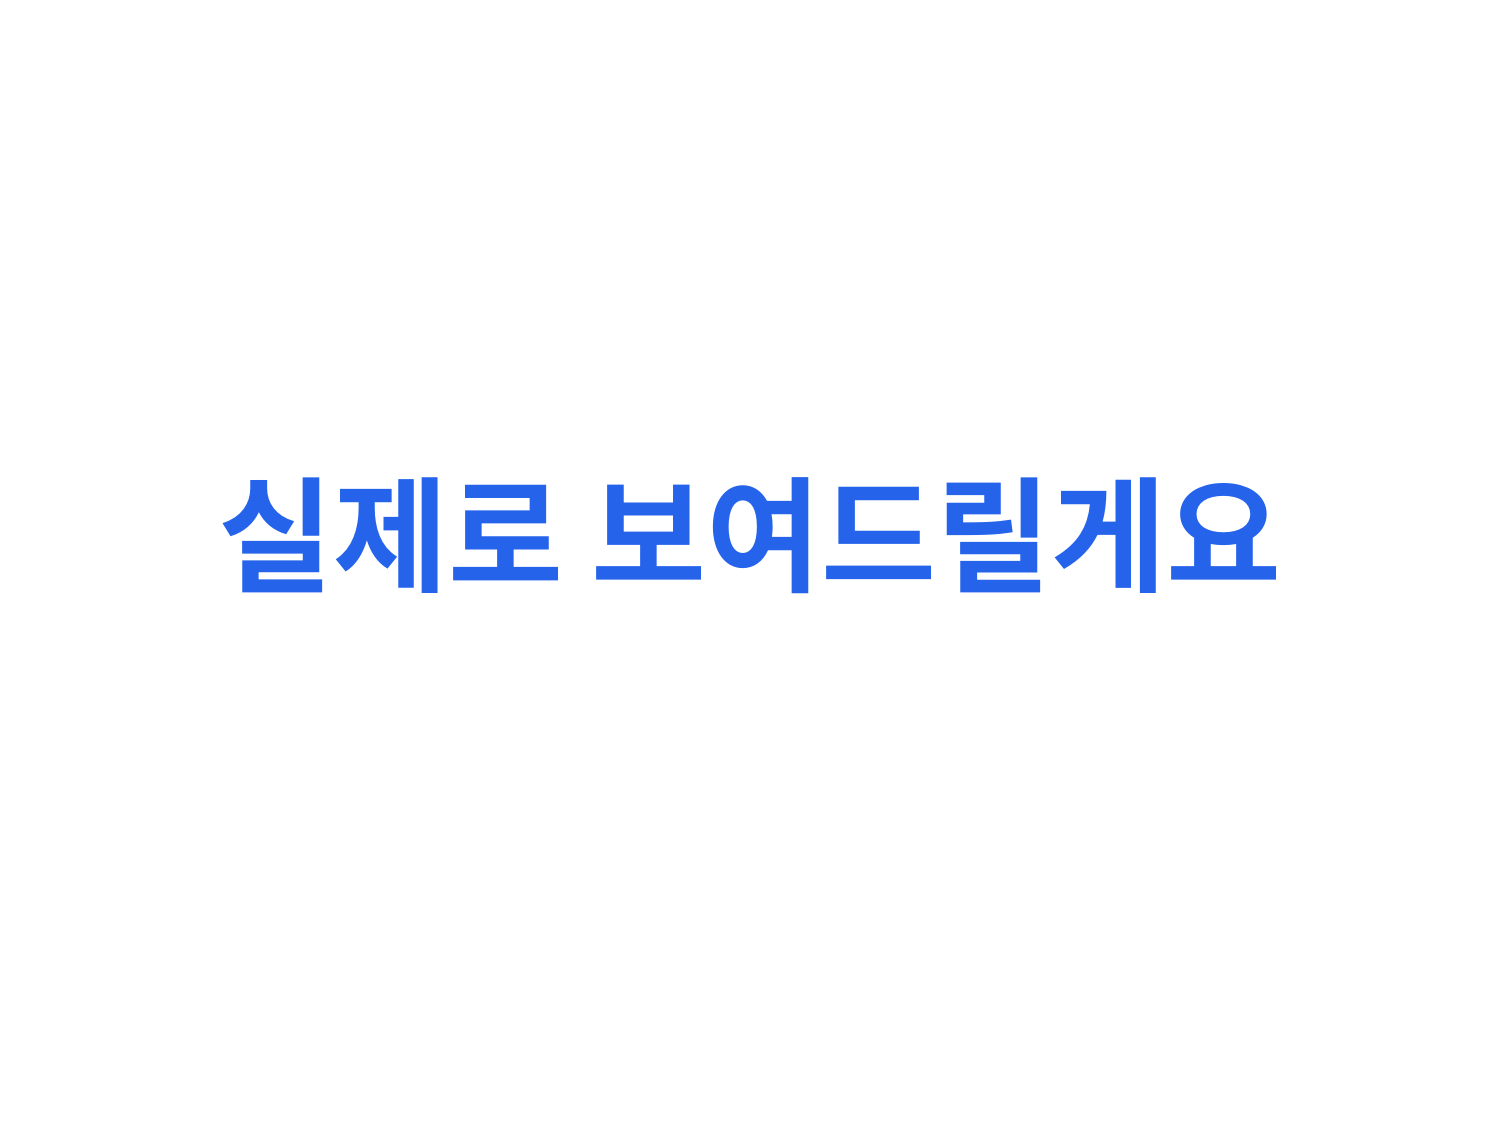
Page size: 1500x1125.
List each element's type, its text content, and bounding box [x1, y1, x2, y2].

text_box 실제로 보여드릴게요 [149, 449, 1350, 615]
